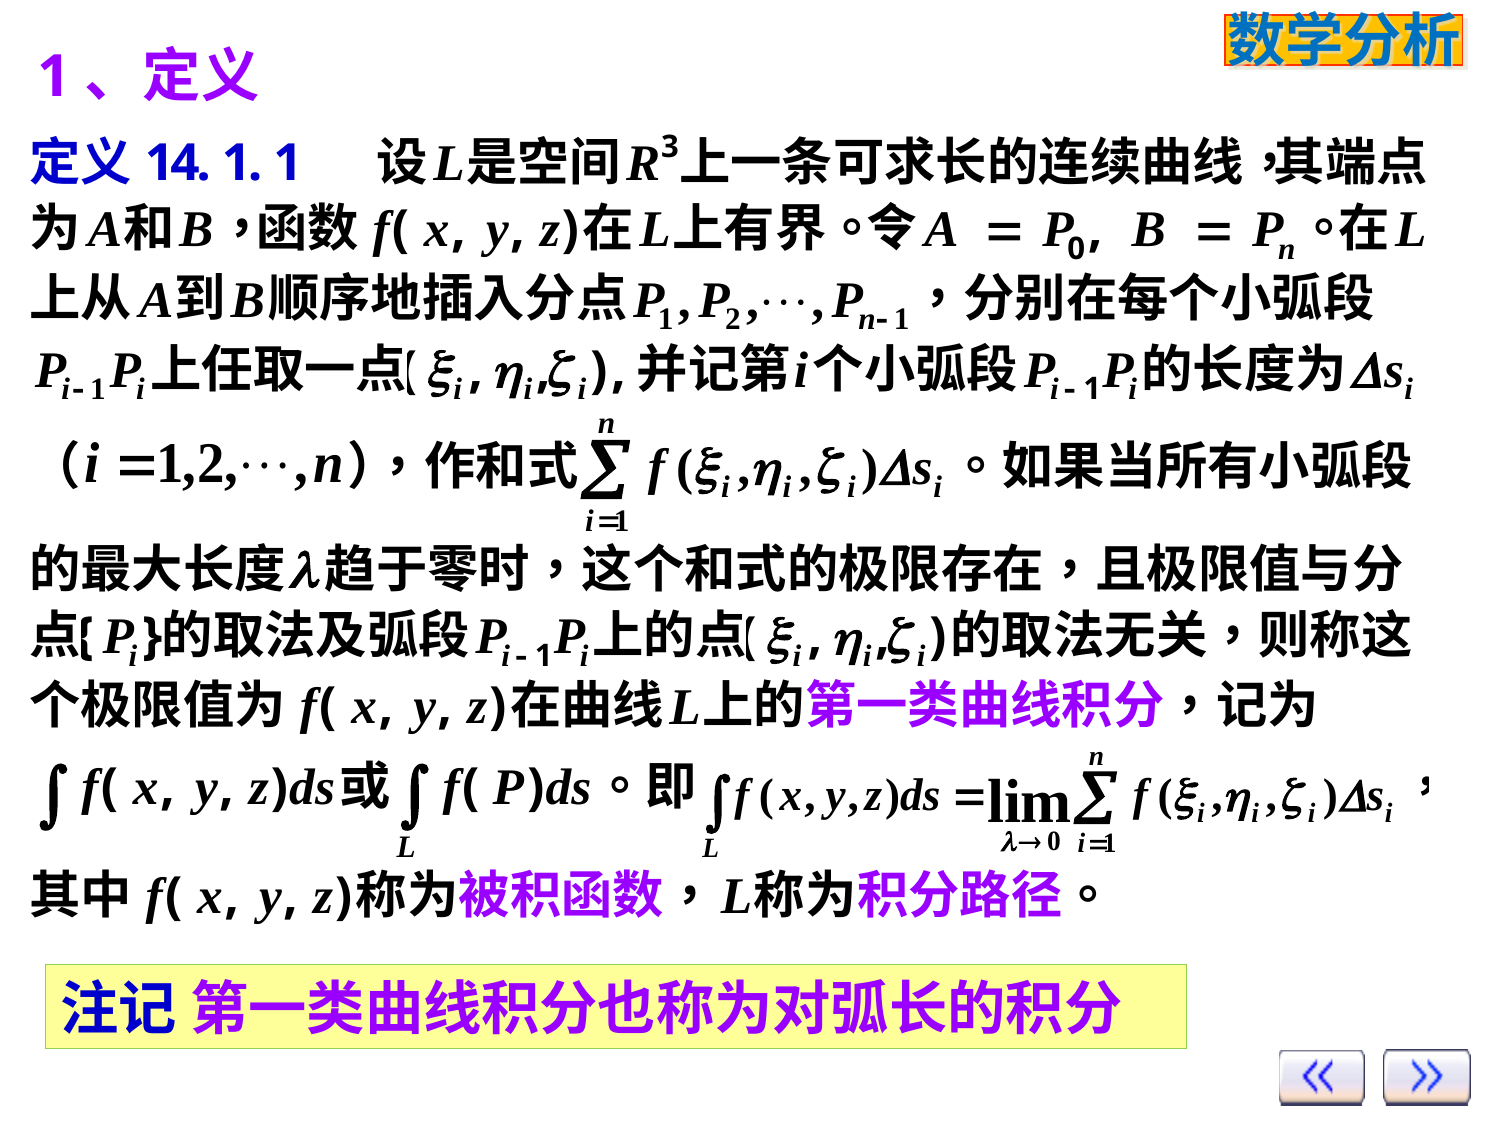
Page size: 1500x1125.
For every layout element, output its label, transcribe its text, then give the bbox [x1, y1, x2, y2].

text_box 1、定义 [22, 30, 274, 116]
text_box 注记 第一类曲线积分也称为对弧长的积分 [45, 973, 1187, 1049]
picture [1383, 1049, 1471, 1106]
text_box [29, 125, 1429, 965]
picture [1279, 1050, 1365, 1106]
